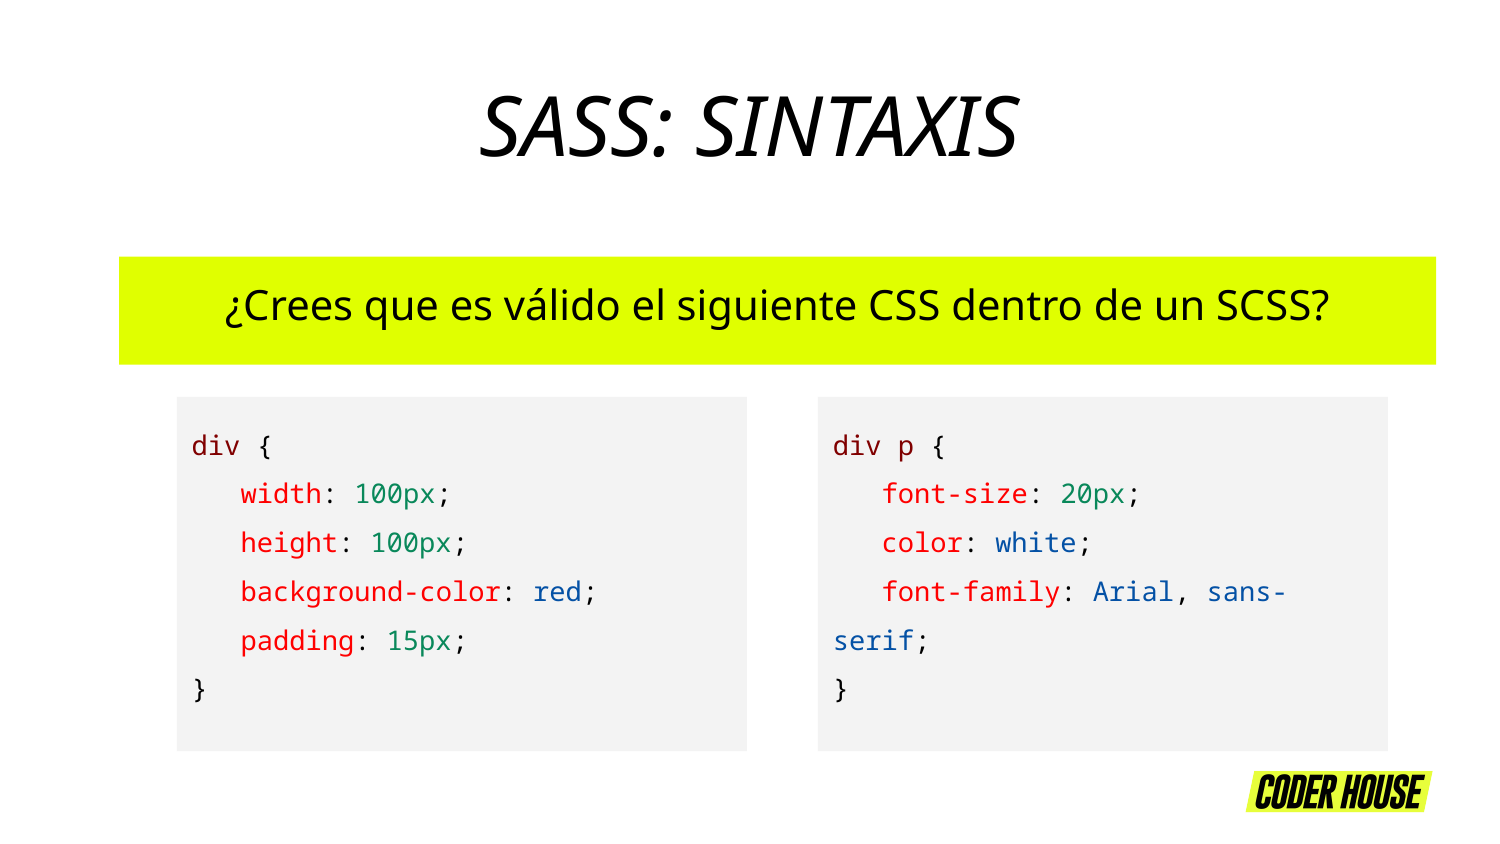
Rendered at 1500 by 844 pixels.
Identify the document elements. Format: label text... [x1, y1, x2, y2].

text_box div p { font-size: 20px; color: white; font-family: Arial, sans-serif; } [817, 396, 1388, 752]
text_box ¿Crees que es válido el siguiente CSS dentro de un SCSS? [119, 256, 1437, 365]
picture [1241, 764, 1437, 819]
text_box div { width: 100px; height: 100px; background-color: red; padding: 15px; } [176, 396, 747, 752]
text_box SASS: SINTAXIS [105, 43, 1395, 158]
